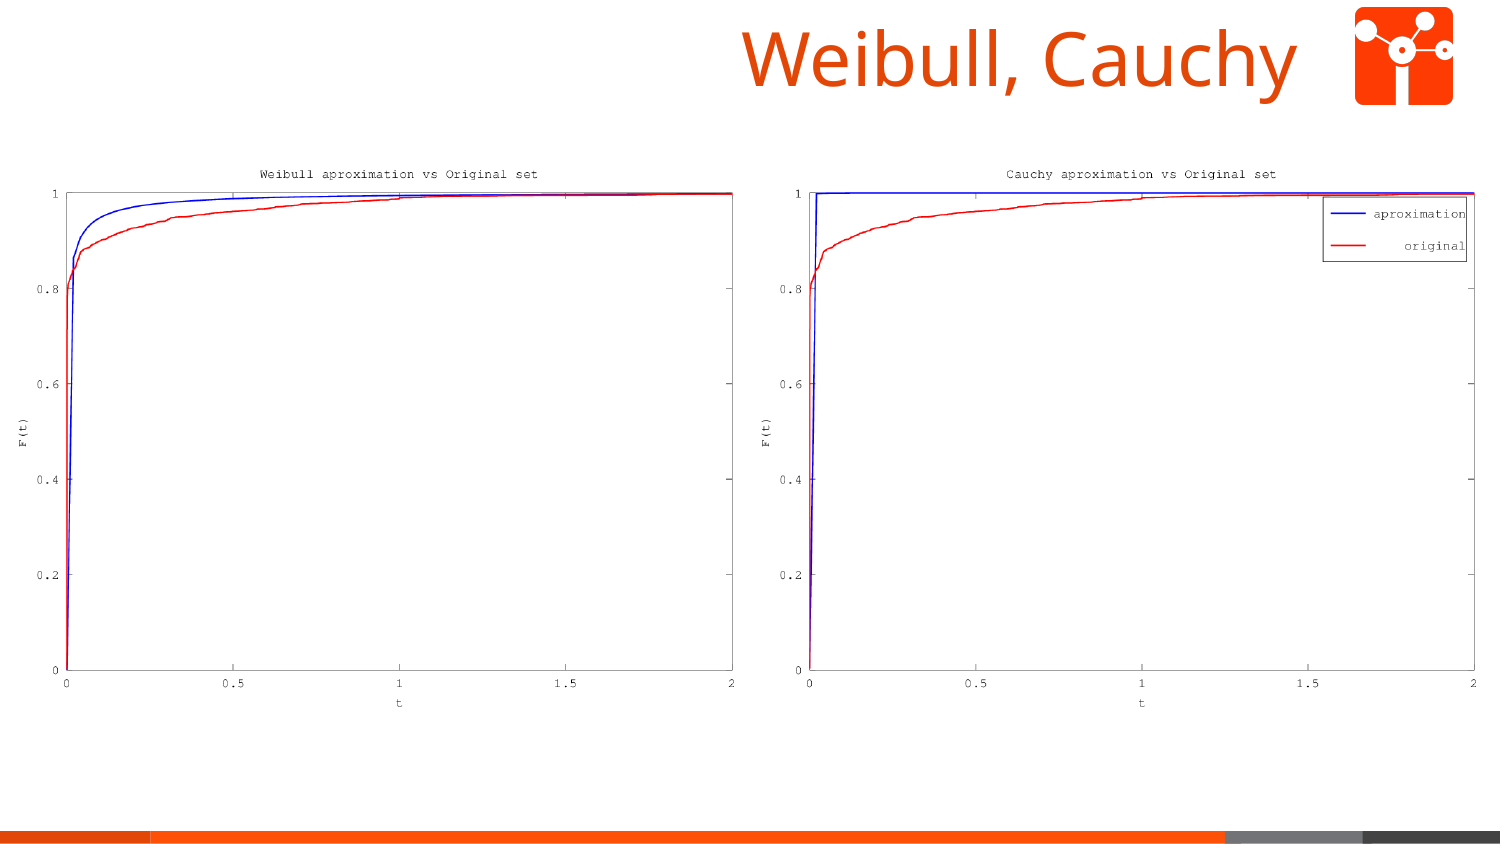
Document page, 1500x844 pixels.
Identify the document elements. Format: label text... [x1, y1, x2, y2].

picture [1355, 7, 1453, 105]
picture [11, 153, 1498, 712]
title Weibull, Cauchy [47, 0, 1333, 112]
